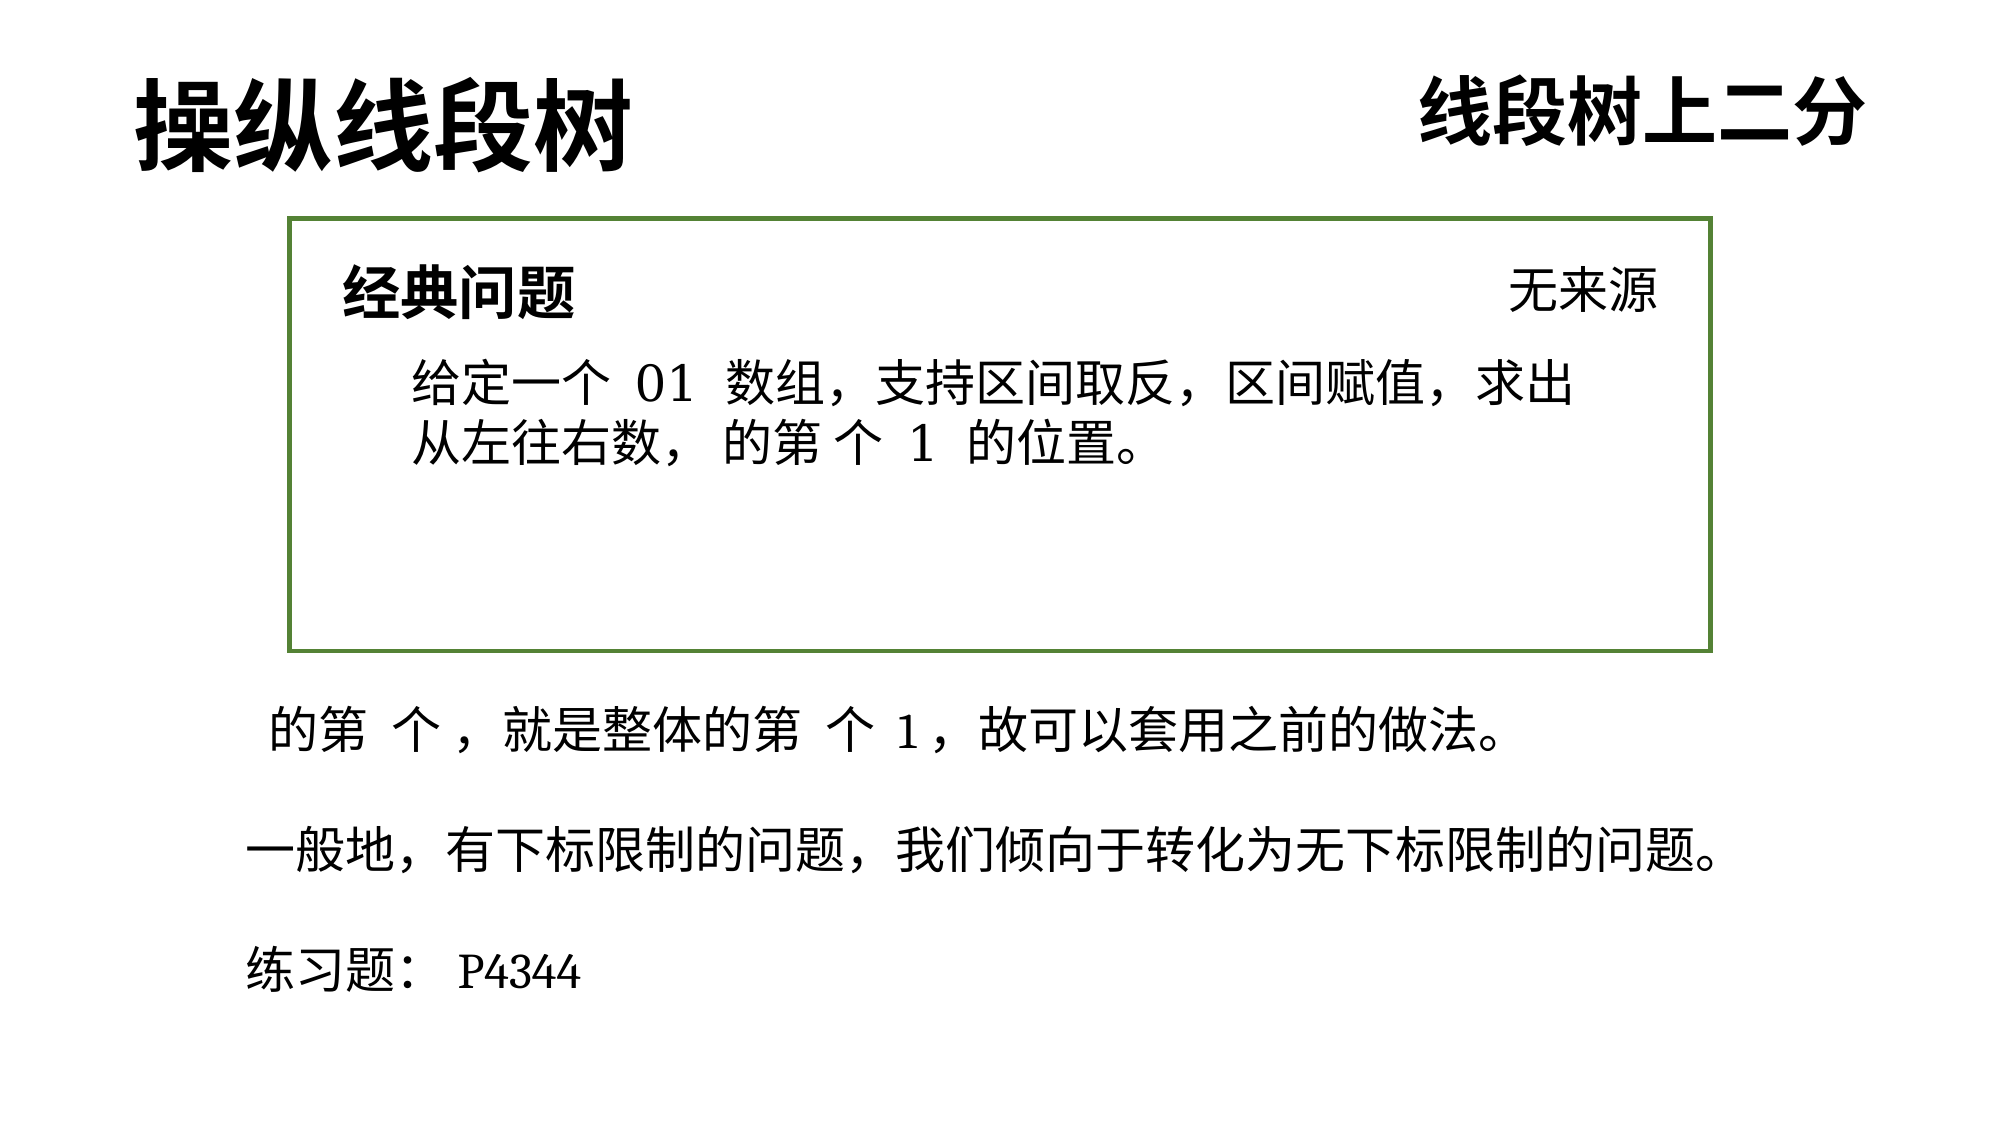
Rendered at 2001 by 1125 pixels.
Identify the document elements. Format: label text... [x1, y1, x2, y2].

text_box 无来源 [1493, 251, 1674, 327]
text_box [288, 217, 1712, 652]
text_box 线段树上二分 [1402, 56, 1882, 162]
text_box 经典问题 [327, 248, 591, 334]
text_box 操纵线段树 [118, 56, 649, 312]
